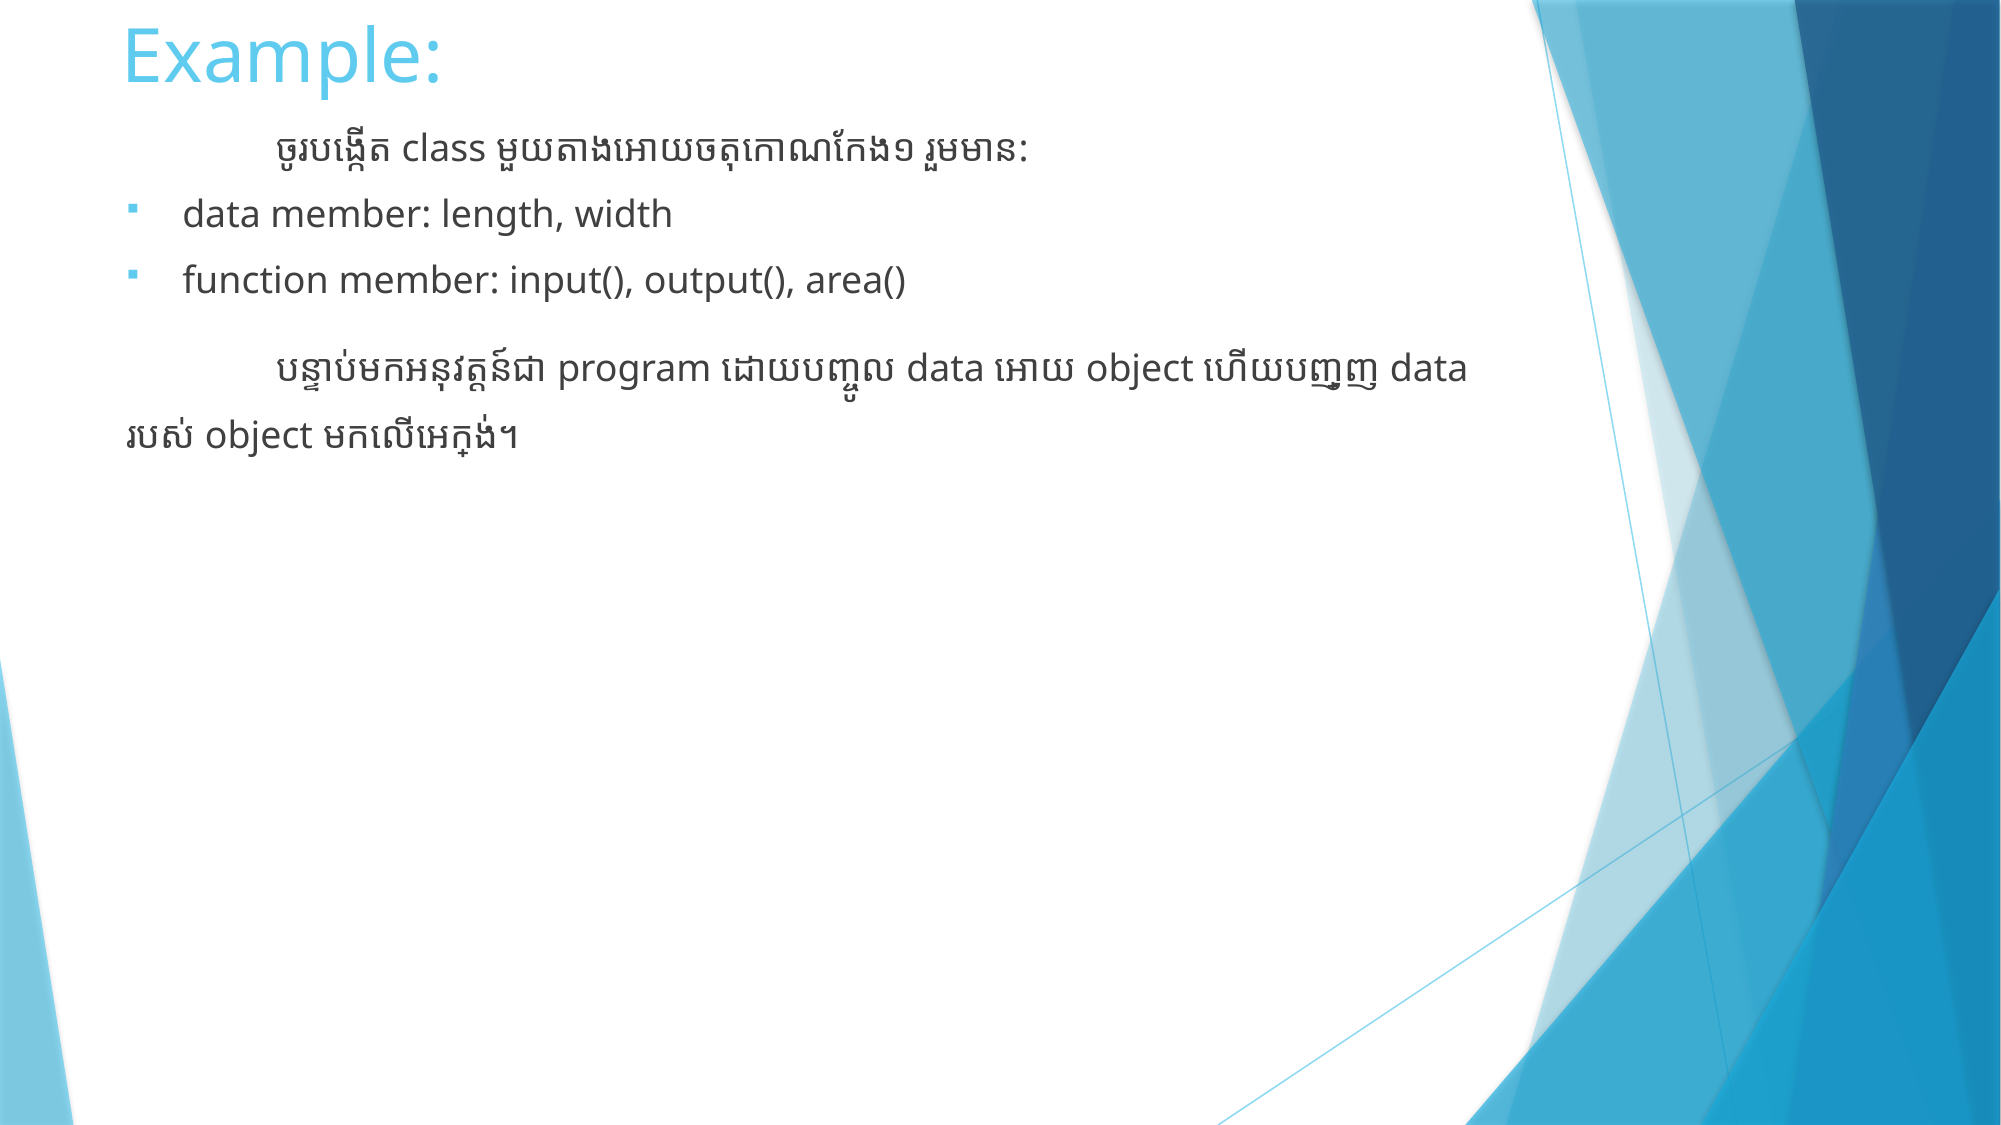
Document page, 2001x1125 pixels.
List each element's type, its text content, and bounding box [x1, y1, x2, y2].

title Example: [106, 0, 1517, 217]
list ចូរបង្កើត class មួយតាងអោយចតុកោណកែង១ រួមមាន: data member: length, width function member: input(), output(), area() បន្ទាប់មកអនុវត្តន៍ជា program ដោយបញ្ចូល data អោយ object ហើយបញ្ចេញ data របស់ object មកលើអេក្រង់។ [111, 116, 1522, 1125]
